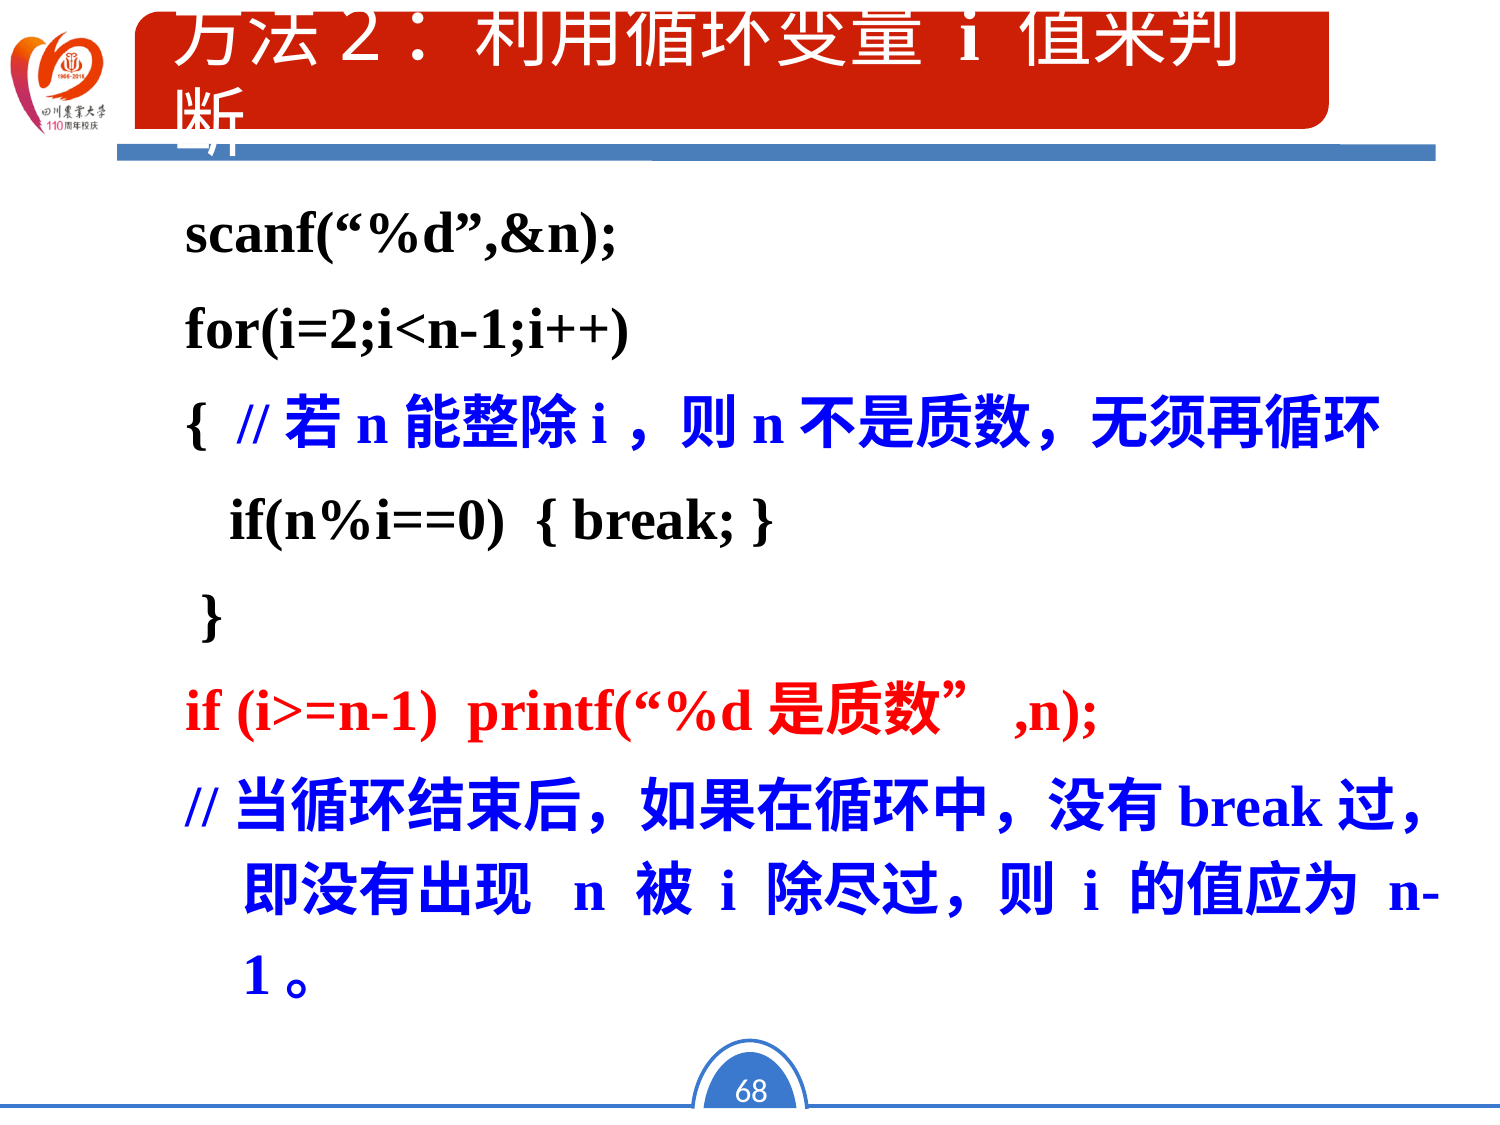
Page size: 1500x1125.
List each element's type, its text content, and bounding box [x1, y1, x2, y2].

text_box 方法2：利用循环变量 i 值来判断 [171, 0, 1294, 166]
text_box [132, 9, 171, 131]
list scanf(“%d”,&n); for(i=2;i<n-1;i++) { //若n能整除i，则n不是质数，无须再循环 if(n%i==0) { break; } } if (i>=n-1) printf(“%d是质数”,n); //当循环结束后，如果在循环中，没有break过，即没有出现 n 被 i 除尽过，则 i 的值应为 n-1。 [171, 172, 1483, 1094]
text_box [1294, 9, 1331, 131]
picture [0, 31, 115, 138]
